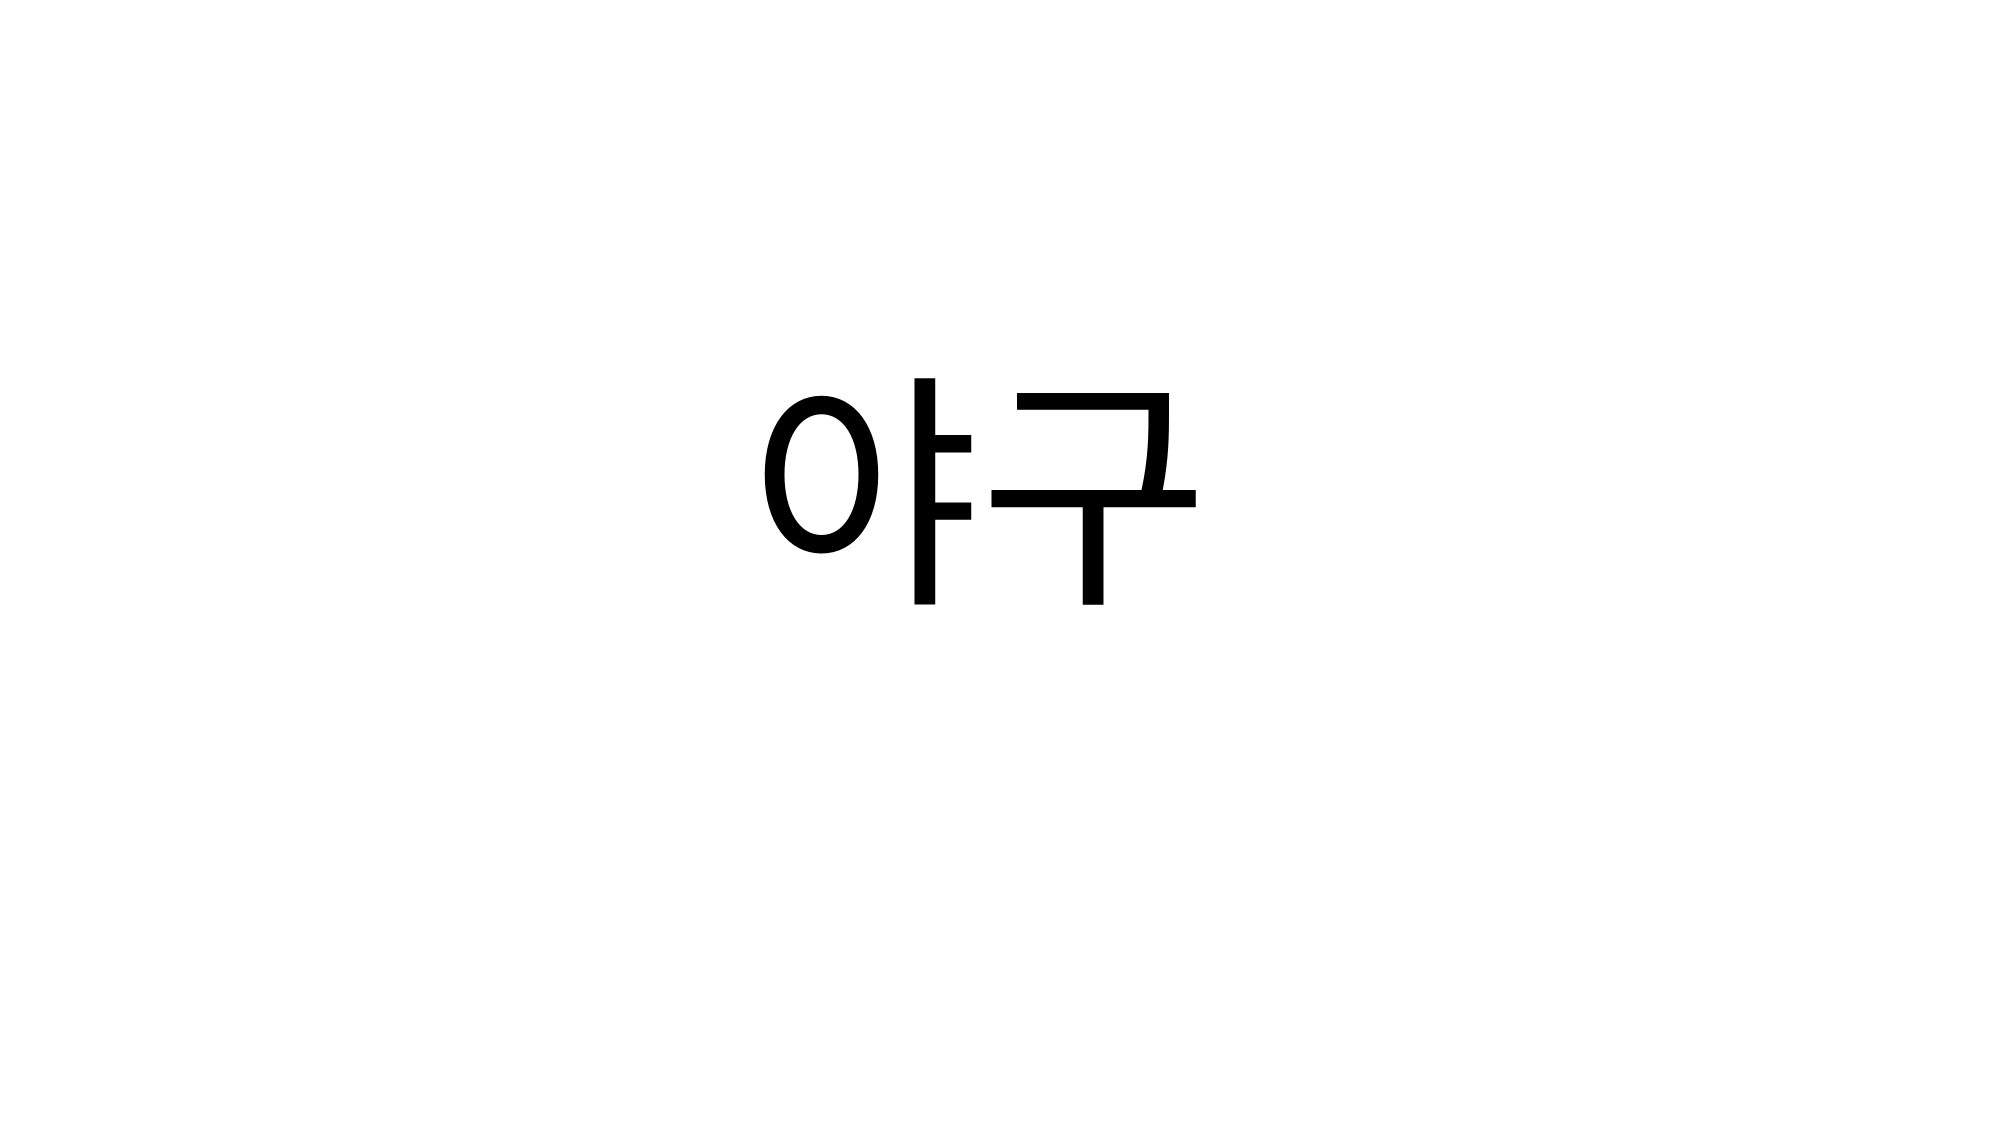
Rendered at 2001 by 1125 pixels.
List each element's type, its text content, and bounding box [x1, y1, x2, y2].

list 야구 [734, 362, 1264, 687]
